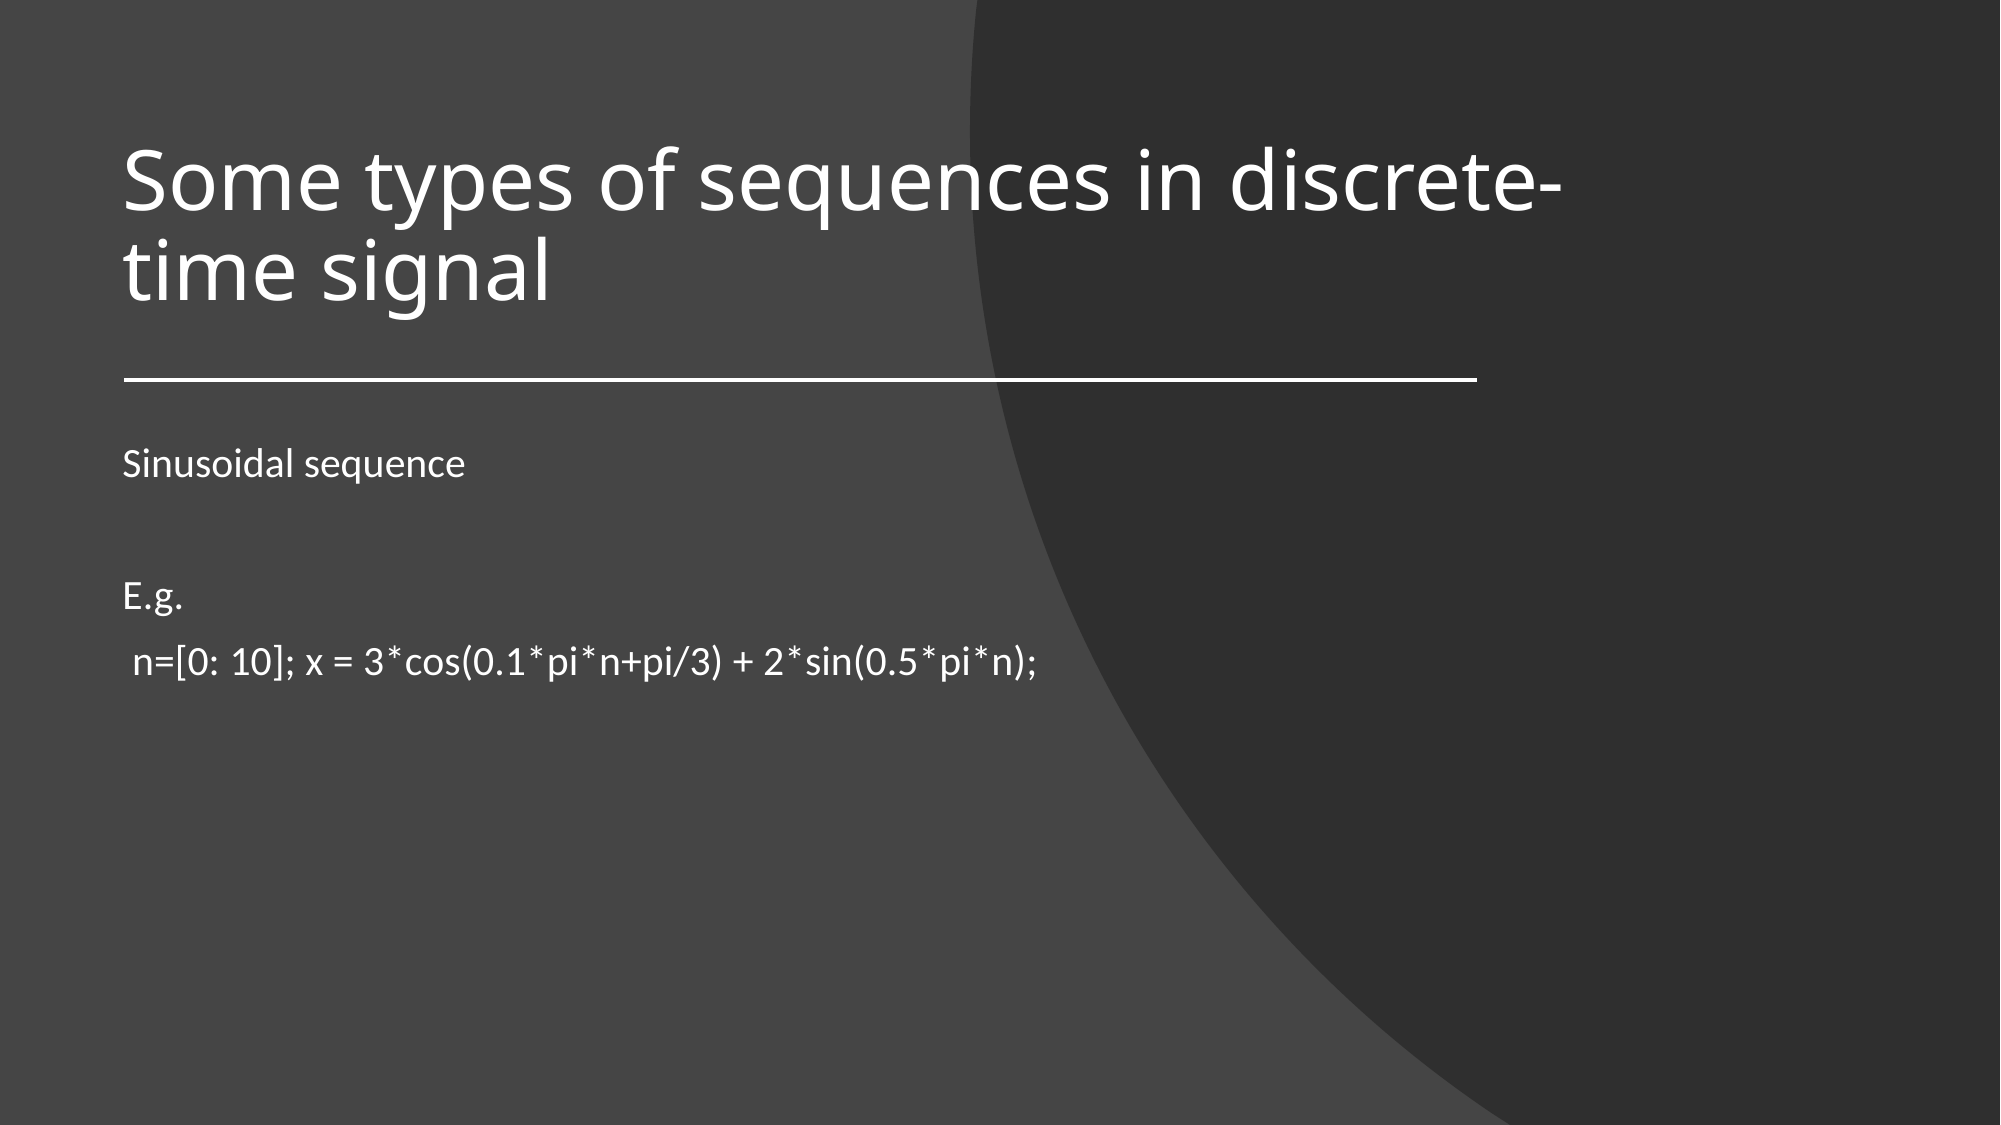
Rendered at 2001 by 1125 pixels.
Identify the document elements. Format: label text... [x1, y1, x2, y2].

text_box [971, 0, 2000, 1125]
title Some types of sequences in discrete-time signal [107, 59, 1586, 327]
